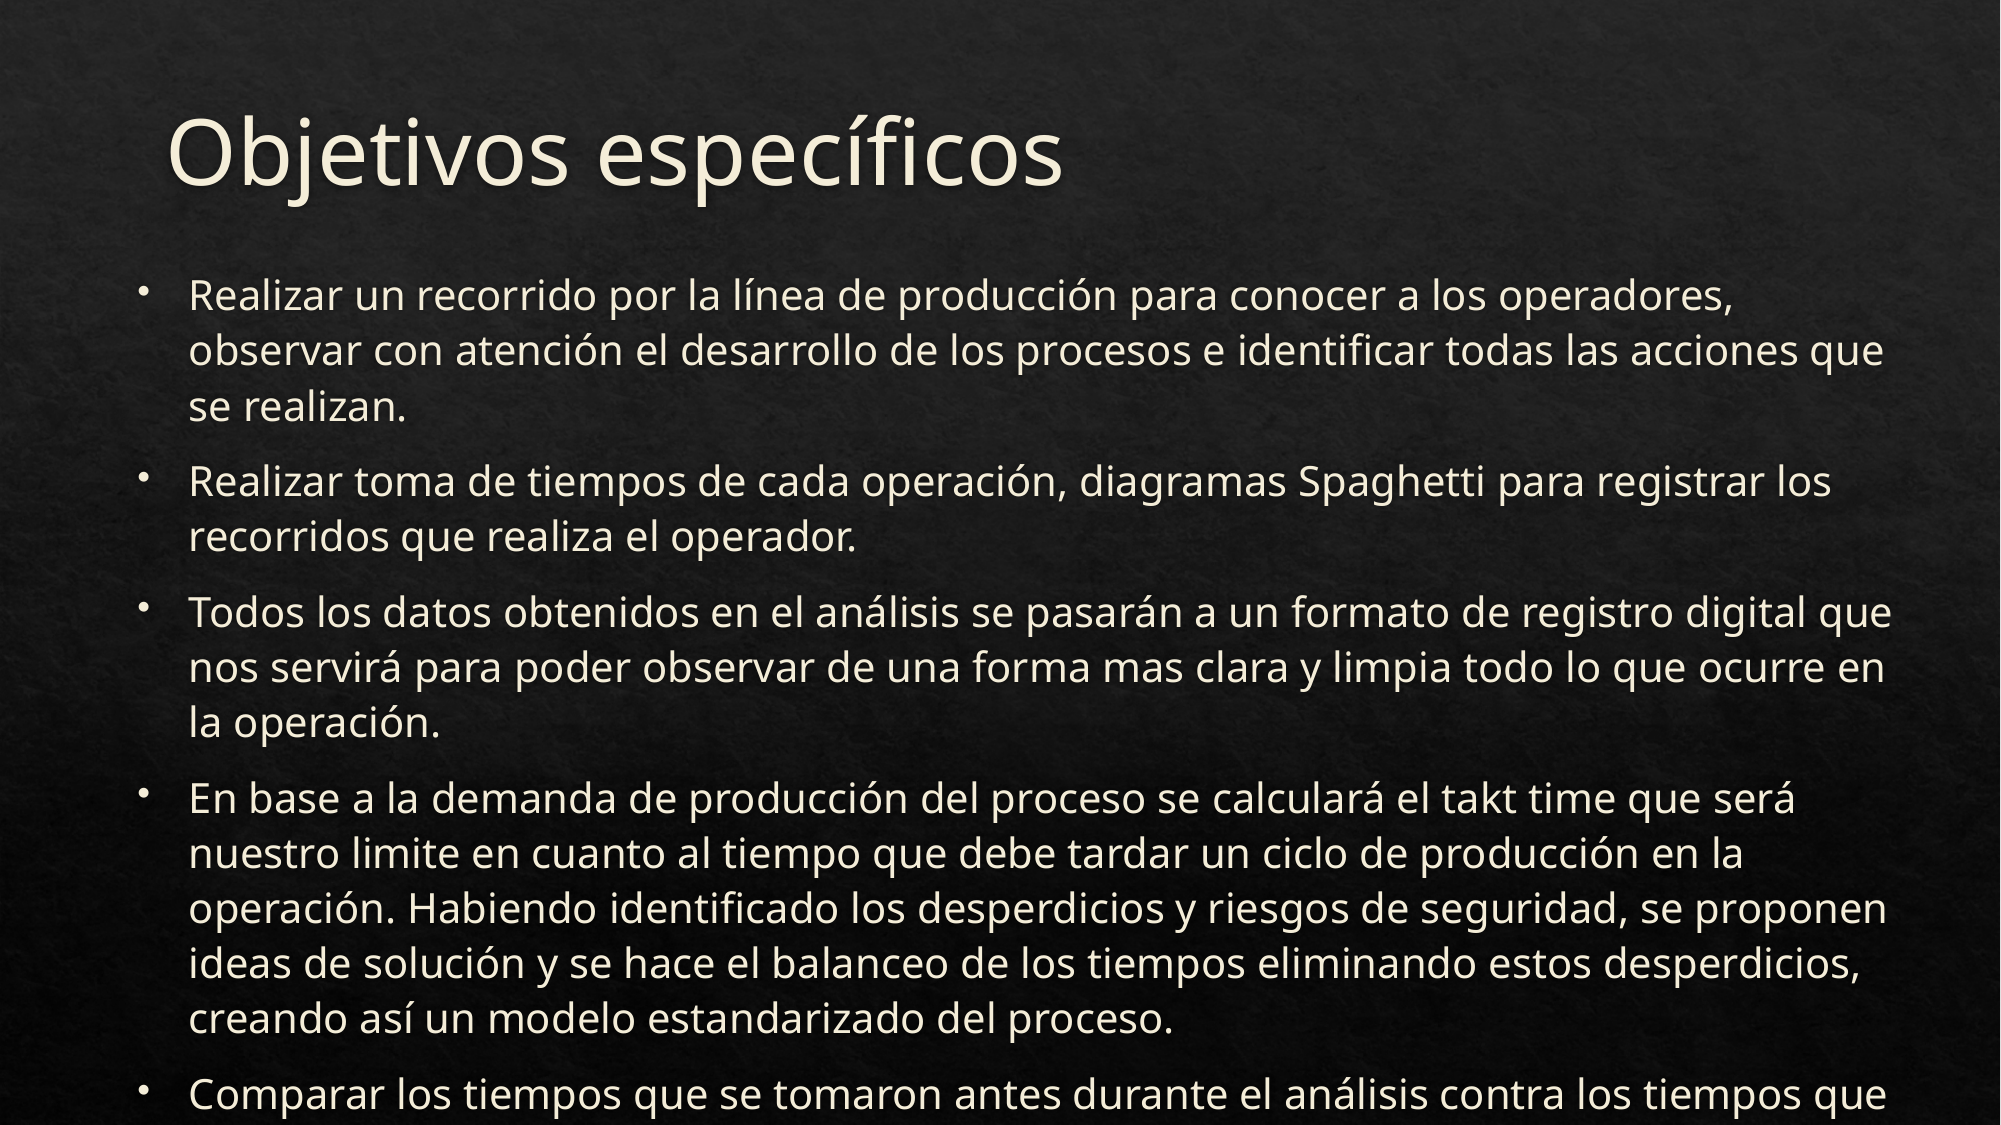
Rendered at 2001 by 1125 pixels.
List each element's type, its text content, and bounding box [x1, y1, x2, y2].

text_box Objetivos específicos [150, 52, 1850, 252]
text_box Realizar un recorrido por la línea de producción para conocer a los operadores, observar con atención el desarrollo de los procesos e identificar todas las acciones que se realizan. Realizar toma de tiempos de cada operación, diagramas Spaghetti para registrar los recorridos que realiza el operador. Todos los datos obtenidos en el análisis se pasarán a un formato de registro digital que nos servirá para poder observar de una forma mas clara y limpia todo lo que ocurre en la operación. En base a la demanda de producción del proceso se calculará el takt time que será nuestro limite en cuanto al tiempo que debe tardar un ciclo de producción en la operación. Habiendo identificado los desperdicios y riesgos de seguridad, se proponen ideas de solución y se hace el balanceo de los tiempos eliminando estos desperdicios, creando así un modelo estandarizado del proceso. Comparar los tiempos que se tomaron antes durante el análisis contra los tiempos que se deberán de tener al reducir los desperdicios, es decir, al aplicar el modelo estándar del proceso, y podremos observar que tanto beneficio hubo. [117, 256, 1920, 1125]
